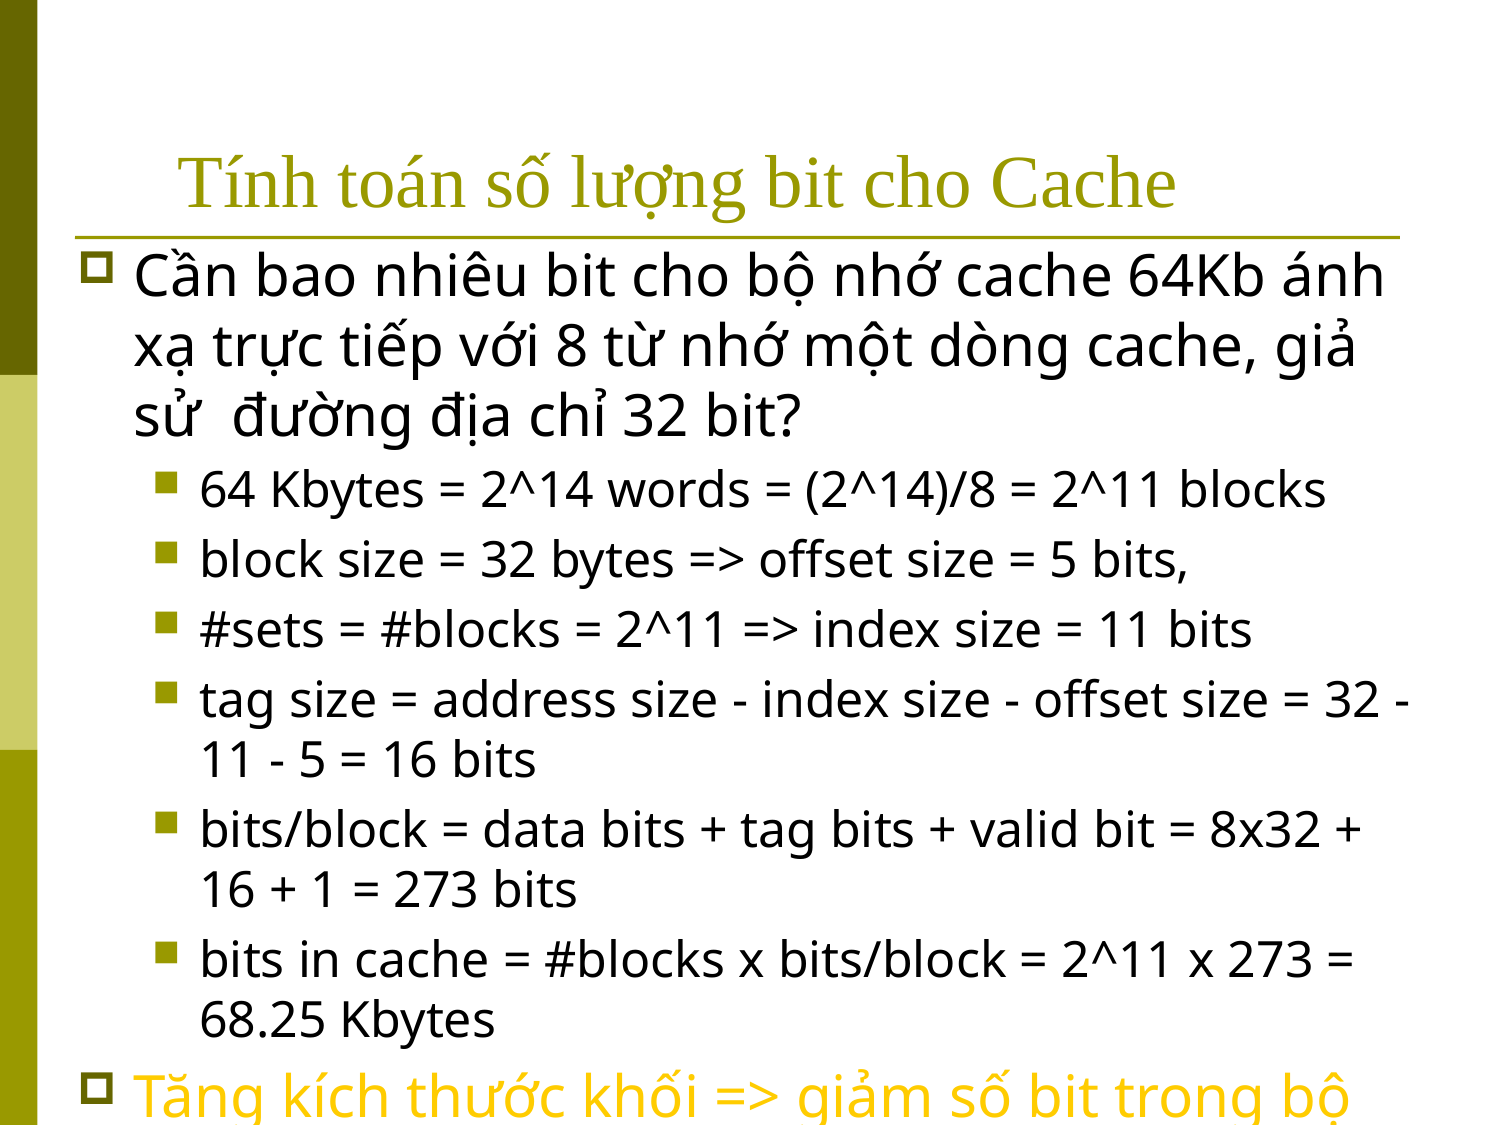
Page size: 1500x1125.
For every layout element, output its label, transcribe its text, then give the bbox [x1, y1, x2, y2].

list Cần bao nhiêu bit cho bộ nhớ cache 64Kb ánh xạ trực tiếp với 8 từ nhớ một dòng cache, giả sử đường địa chỉ 32 bit? 64 Kbytes = 2^14 words = (2^14)/8 = 2^11 blocks block size = 32 bytes => offset size = 5 bits, #sets = #blocks = 2^11 => index size = 11 bits tag size = address size - index size - offset size = 32 - 11 - 5 = 16 bits bits/block = data bits + tag bits + valid bit = 8x32 + 16 + 1 = 273 bits bits in cache = #blocks x bits/block = 2^11 x 273 = 68.25 Kbytes Tăng kích thước khối => giảm số bit trong bộ đệm [62, 230, 1438, 906]
text_box Tính toán số lượng bit cho Cache [162, 42, 1338, 231]
